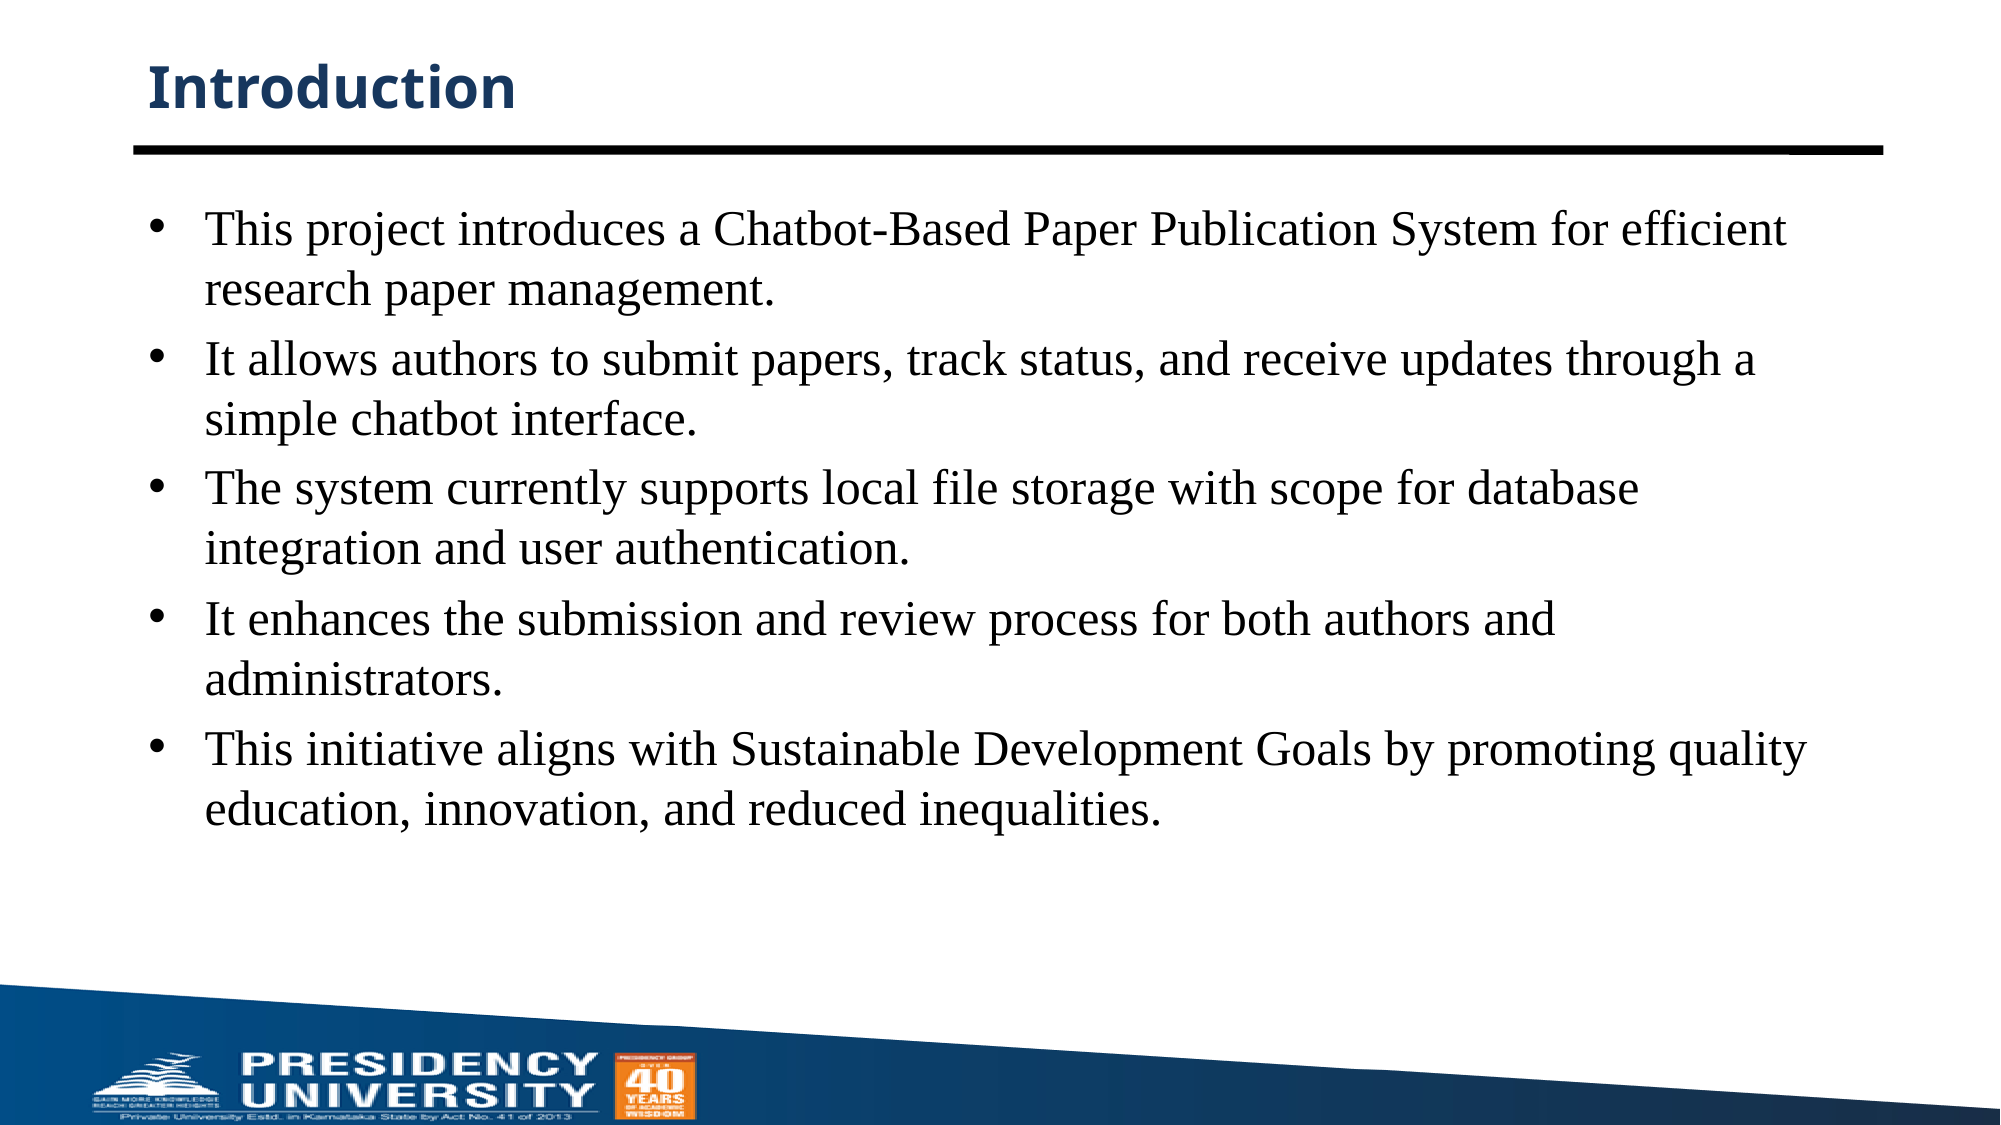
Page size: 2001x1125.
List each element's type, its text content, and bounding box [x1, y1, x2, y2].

picture [0, 982, 2000, 1125]
title Introduction [133, 45, 1884, 125]
list This project introduces a Chatbot-Based Paper Publication System for efficient research paper management. It allows authors to submit papers, track status, and receive updates through a simple chatbot interface. The system currently supports local file storage with scope for database integration and user authentication. It enhances the submission and review process for both authors and administrators. This initiative aligns with Sustainable Development Goals by promoting quality education, innovation, and reduced inequalities. [133, 187, 1884, 1000]
